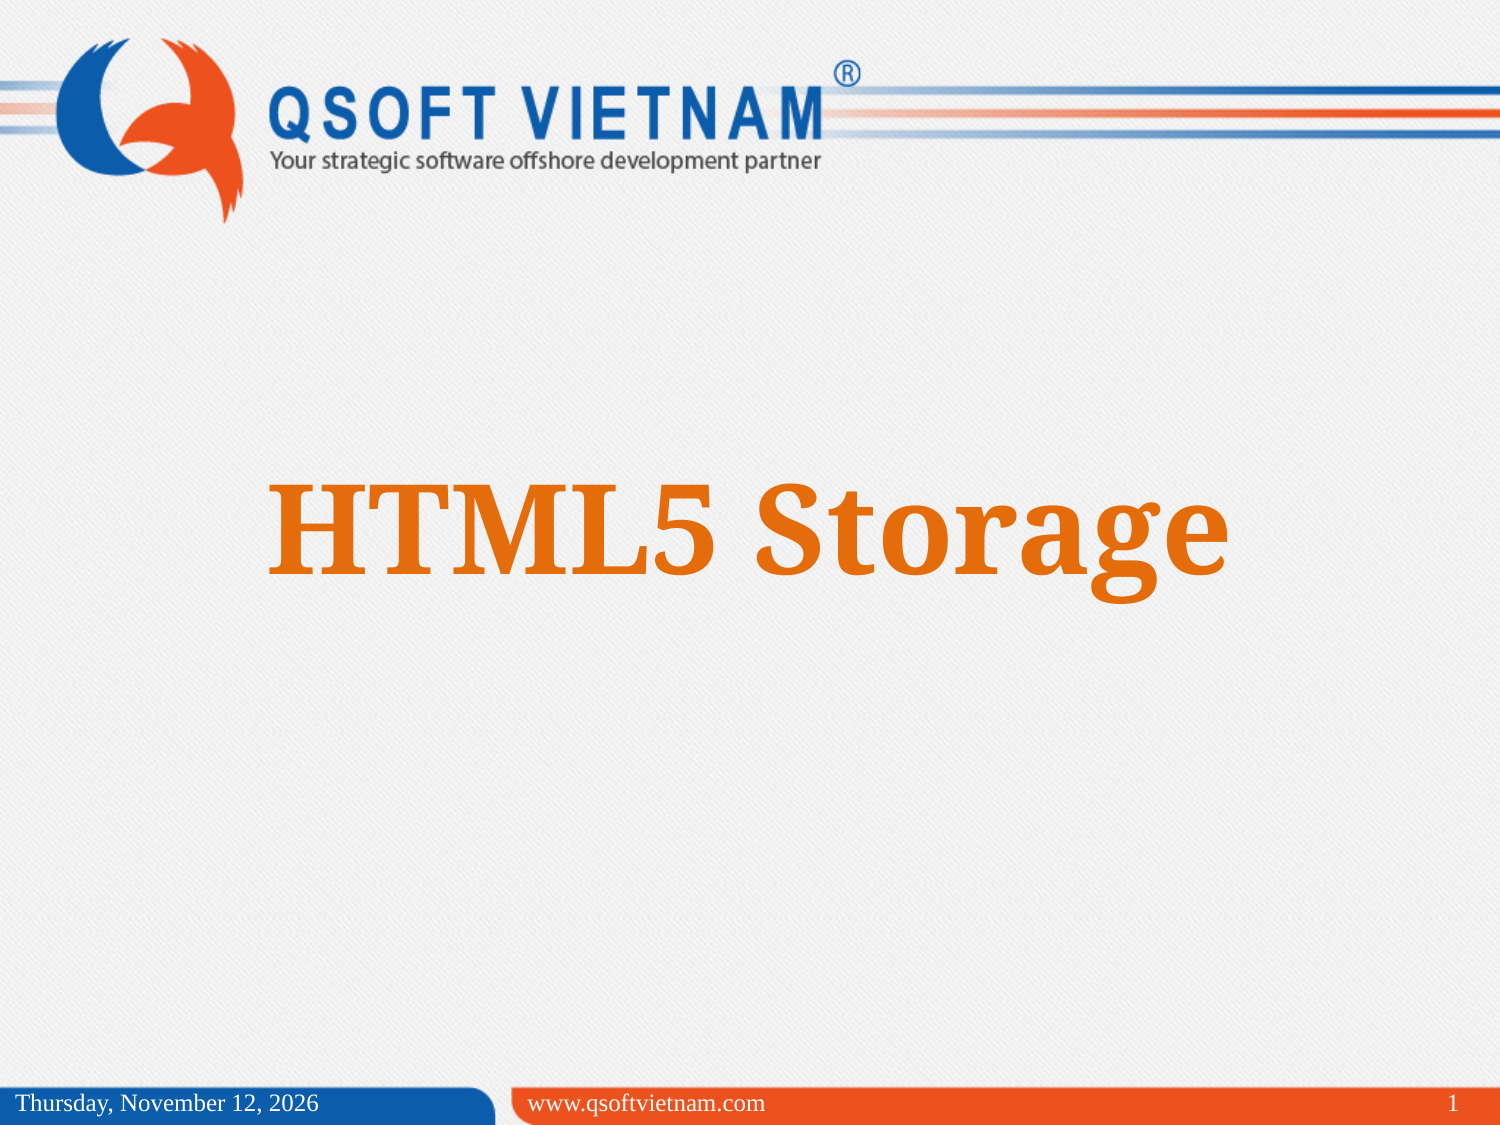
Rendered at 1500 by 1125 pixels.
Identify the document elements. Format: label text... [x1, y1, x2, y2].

slide_number 1 [1124, 1071, 1475, 1125]
picture [0, 0, 1500, 1125]
footer www.qsoftvietnam.com [512, 1071, 988, 1125]
title HTML5 Storage [112, 404, 1388, 646]
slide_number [0, 1071, 350, 1125]
